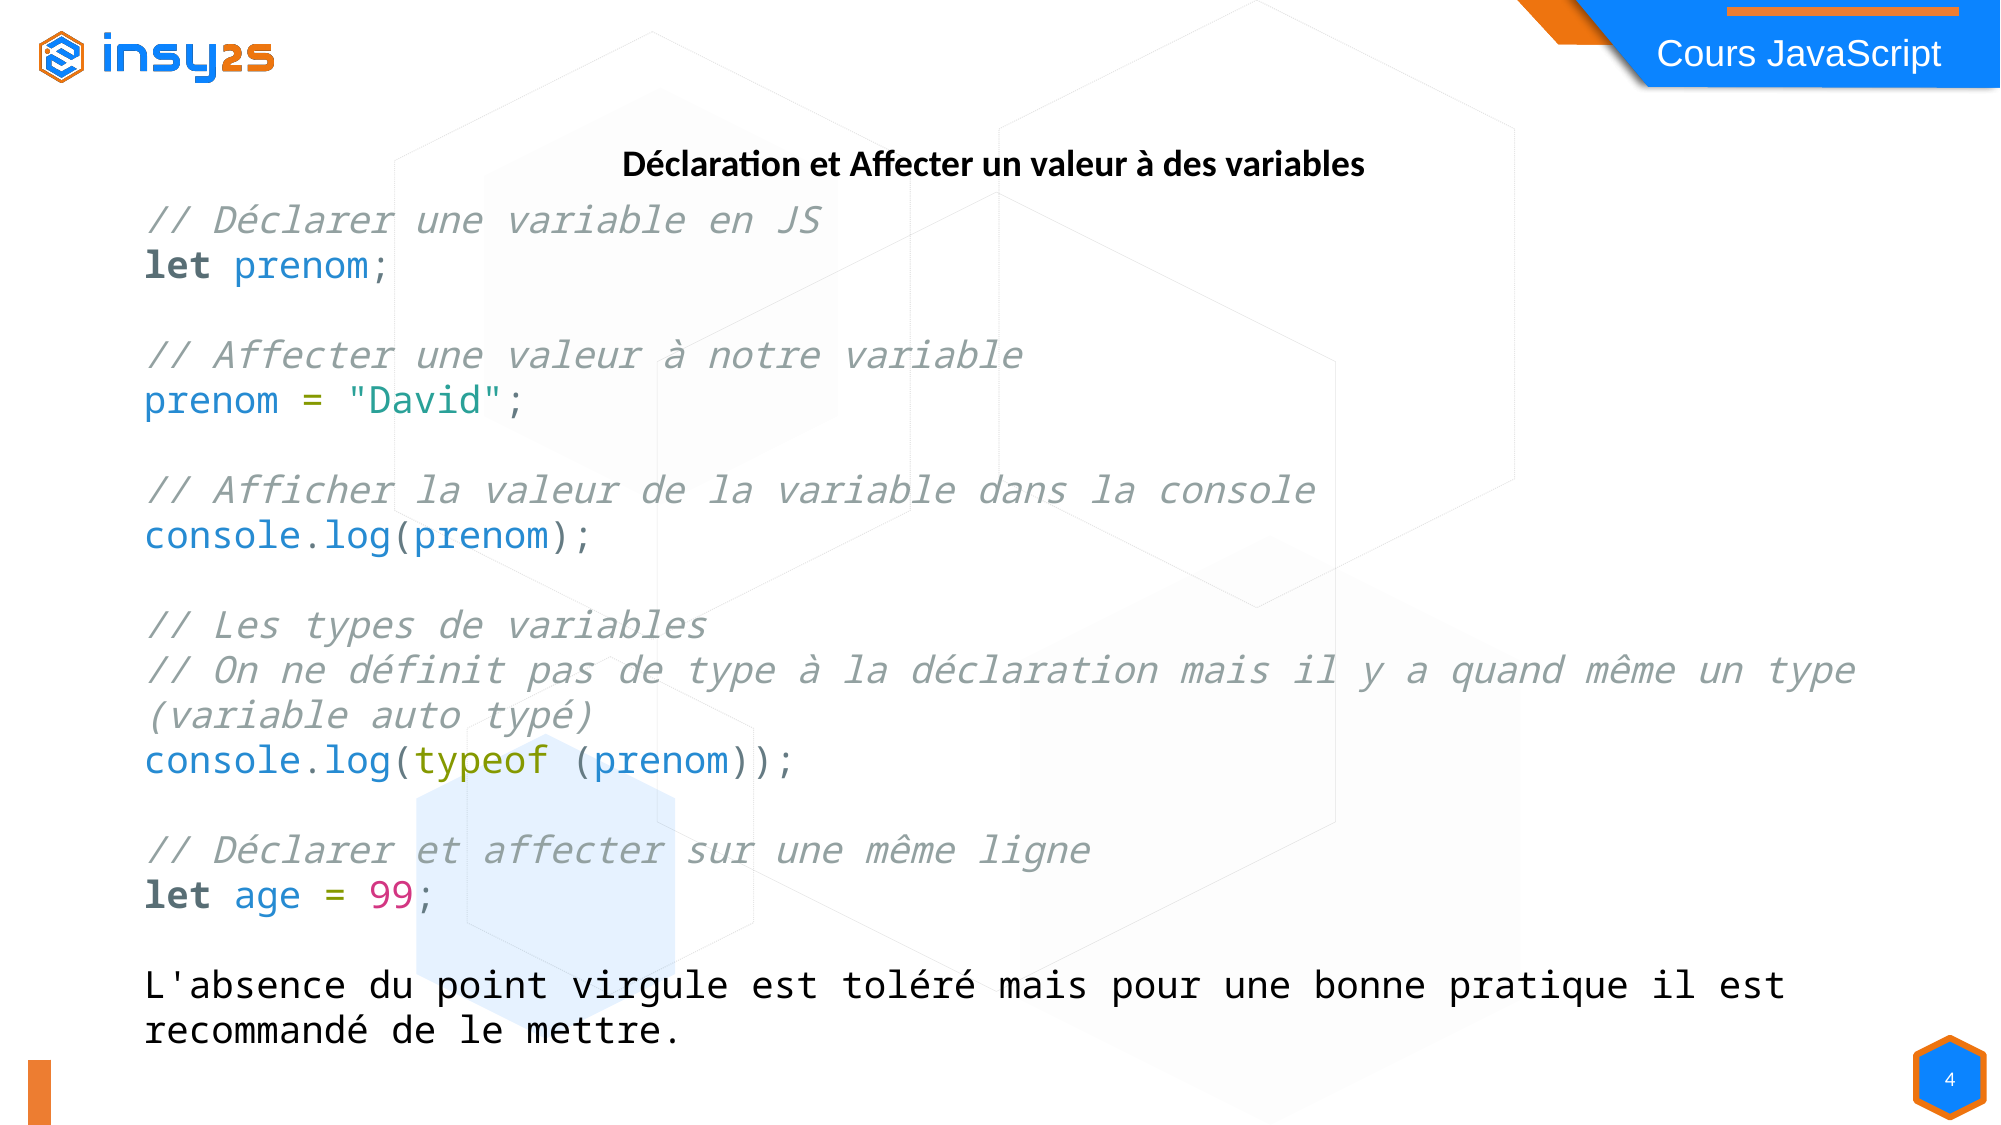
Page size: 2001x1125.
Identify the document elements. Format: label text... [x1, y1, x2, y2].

text_box Cours JavaScript [1641, 88, 2000, 98]
picture [39, 31, 274, 83]
text_box Déclaration et Affecter un valeur à des variables [607, 124, 1393, 188]
text_box // Déclarer une variable en JS let prenom; // Affecter une valeur à notre variable prenom = "David"; // Afficher la valeur de la variable dans la console console.log(prenom); // Les types de variables // On ne définit pas de type à la déclaration mais il y a quand même un type (variable auto typé) console.log(typeof (prenom)); // Déclarer et affecter sur une même ligne let age = 99; L'absence du point virgule est toléré mais pour une bonne pratique il est recommandé de le mettre. [128, 188, 1901, 1059]
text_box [1514, 0, 2000, 88]
slide_number 4 [1916, 1053, 1984, 1104]
